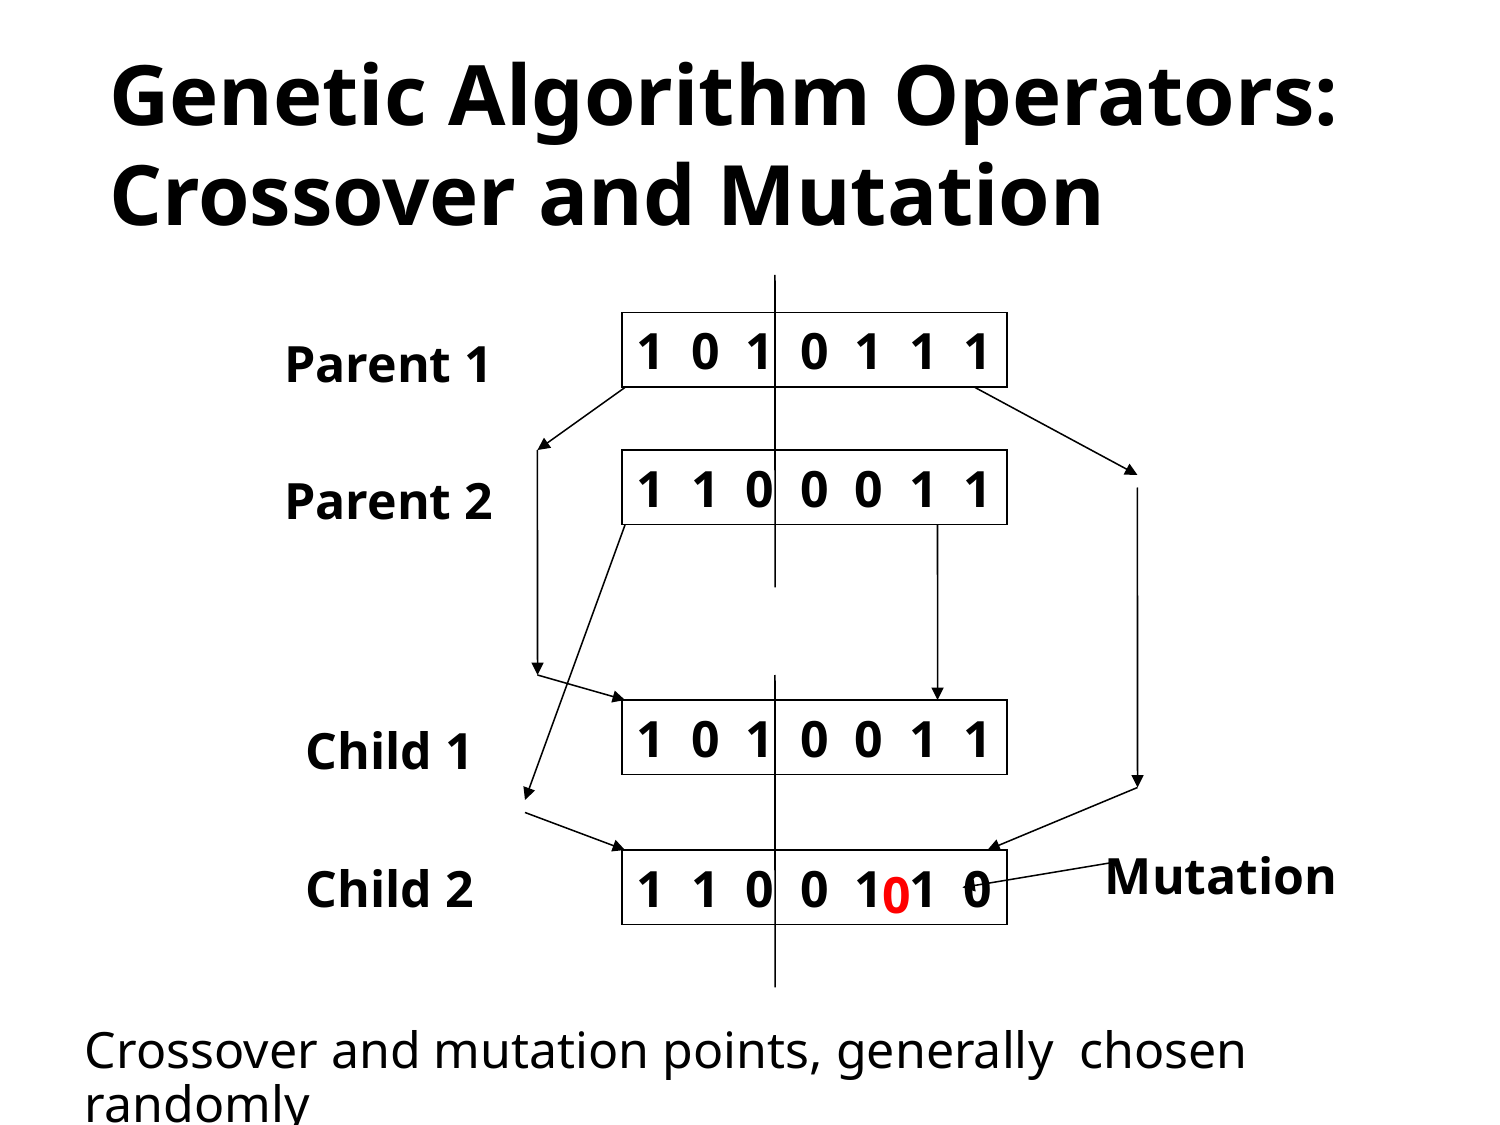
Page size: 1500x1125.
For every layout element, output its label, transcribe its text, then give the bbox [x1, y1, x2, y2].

text_box Crossover and mutation points, generally chosen randomly [70, 1017, 1382, 1125]
text_box Parent 2 [269, 462, 508, 538]
text_box Child 1 [291, 712, 489, 788]
text_box Child 2 [291, 849, 489, 925]
text_box Parent 1 [269, 324, 508, 400]
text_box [524, 387, 1331, 932]
text_box 1 0 1 0 1 1 1 [621, 312, 1007, 385]
title Genetic Algorithm Operators: Crossover and Mutation [93, 49, 1407, 250]
